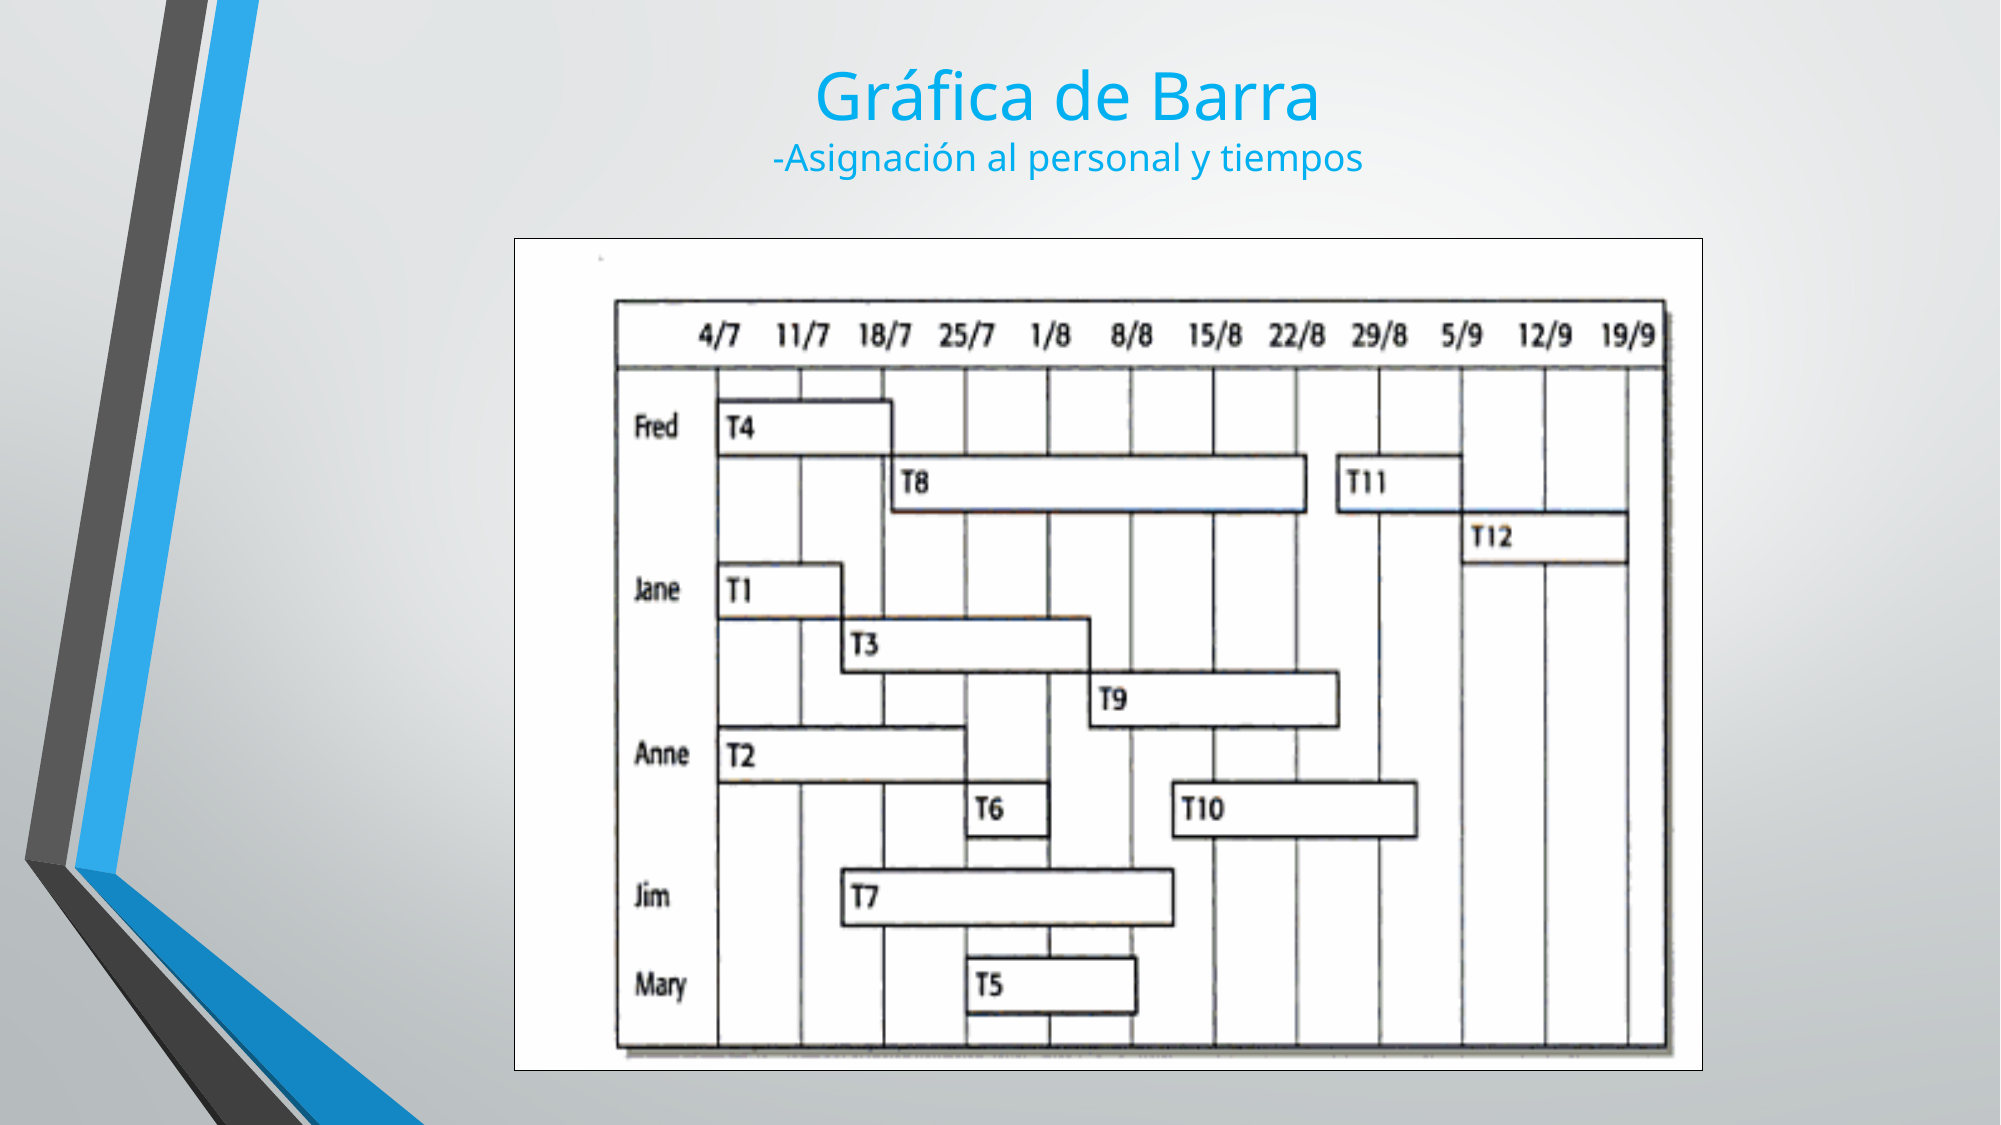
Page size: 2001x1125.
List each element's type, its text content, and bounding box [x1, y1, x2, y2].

picture [514, 237, 1703, 1072]
text_box Gráfica de Barra -Asignación al personal y tiempos [757, 46, 1380, 186]
